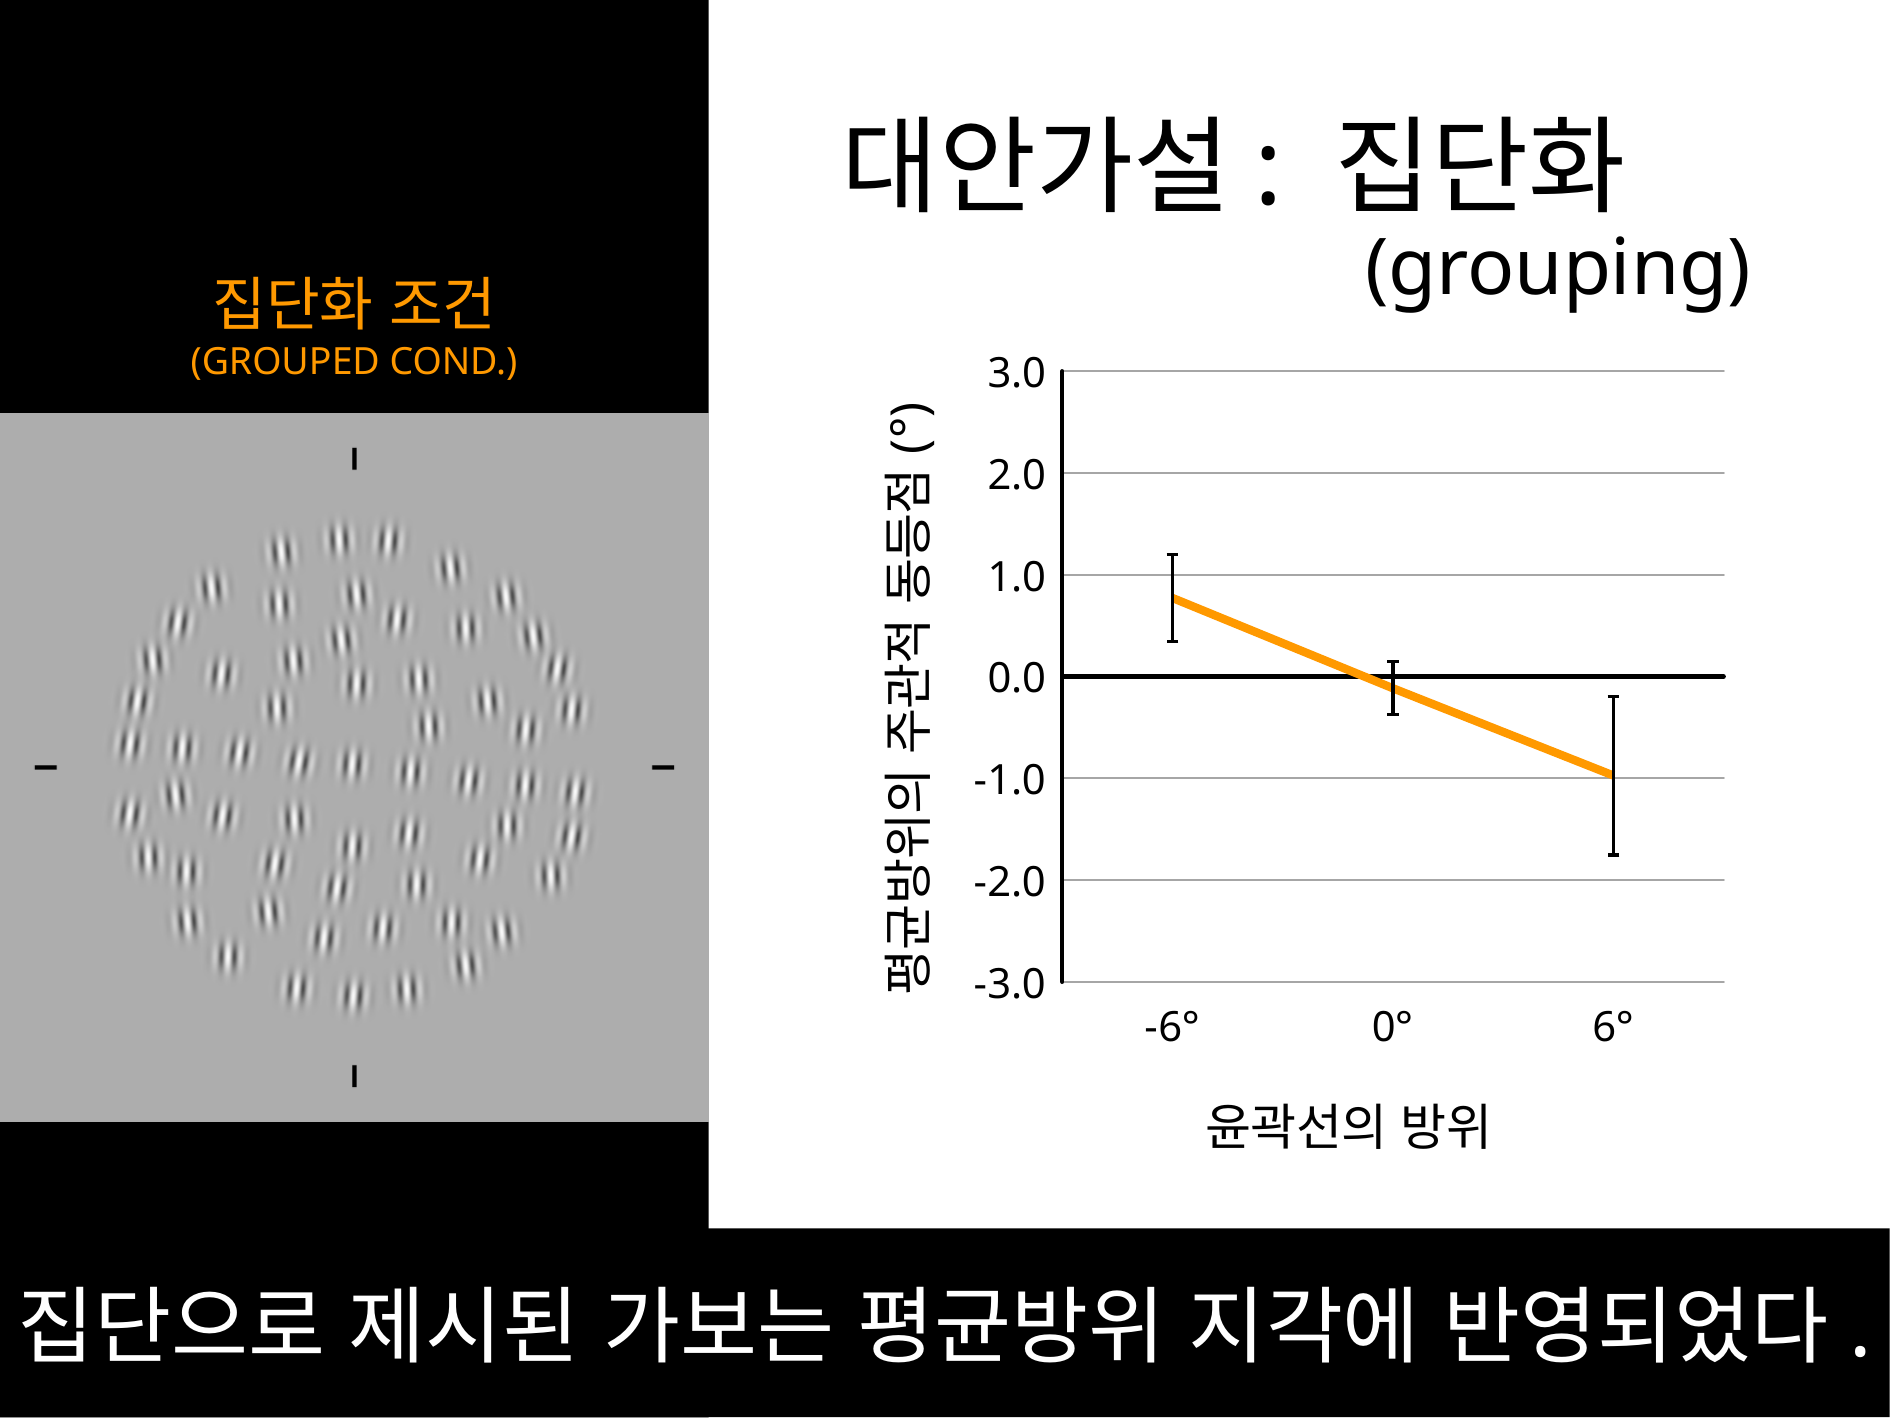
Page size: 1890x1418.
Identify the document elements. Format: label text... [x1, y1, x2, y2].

picture [0, 413, 709, 1122]
text_box [0, 0, 710, 1228]
title 대안가설: 집단화 (grouping) [826, 94, 1772, 331]
chart [826, 324, 1743, 1199]
text_box 집단화 조건 (GROUPED COND.) [0, 235, 709, 413]
text_box 집단으로 제시된 가보는 평균방위 지각에 반영되었다. [0, 1228, 1890, 1418]
